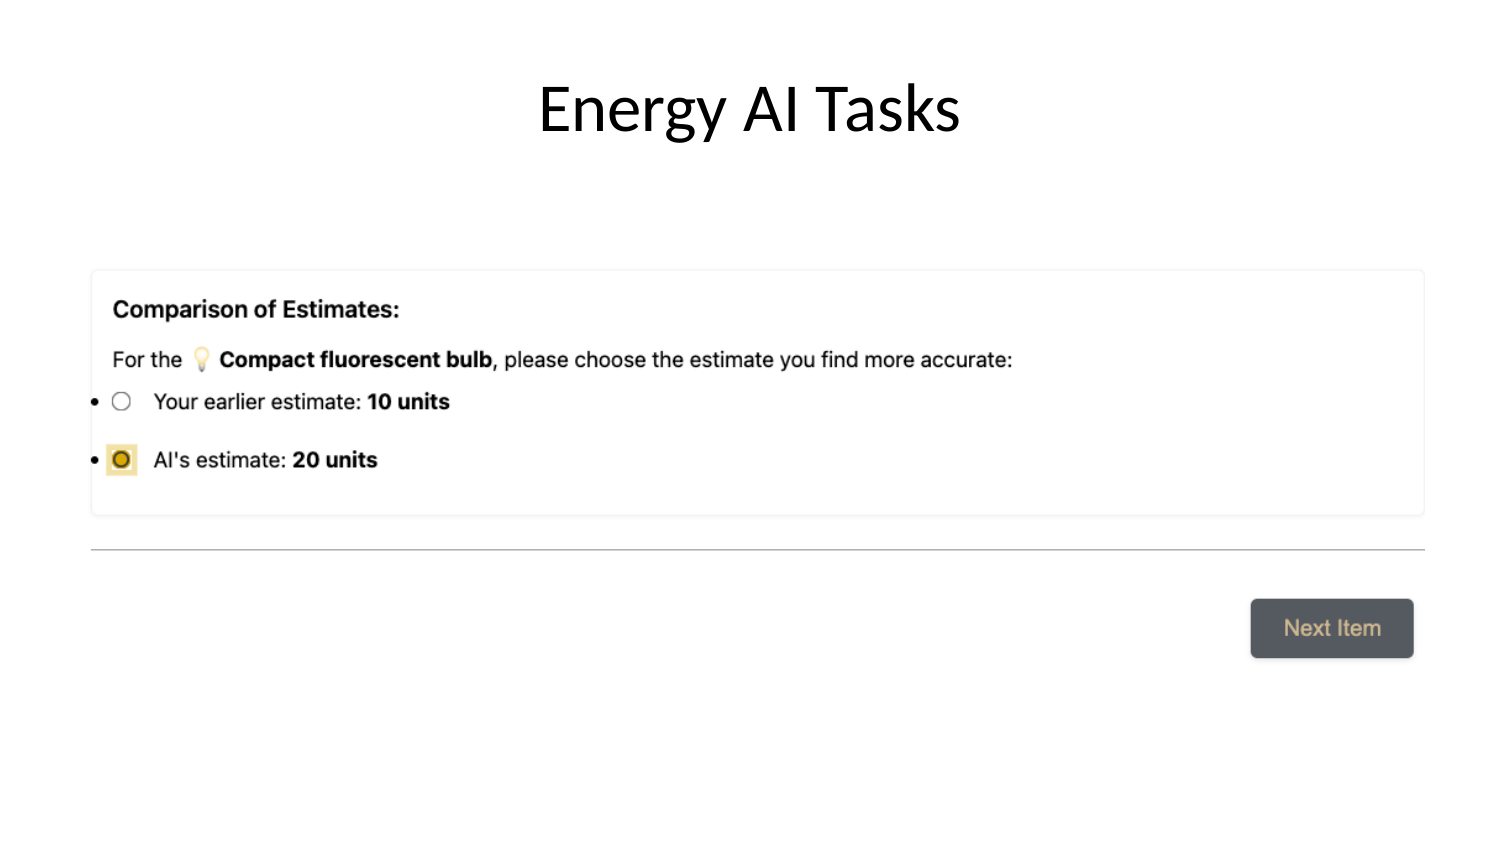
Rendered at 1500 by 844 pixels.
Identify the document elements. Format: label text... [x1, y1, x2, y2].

title Energy AI Tasks [75, 33, 1425, 175]
picture [74, 262, 1426, 688]
